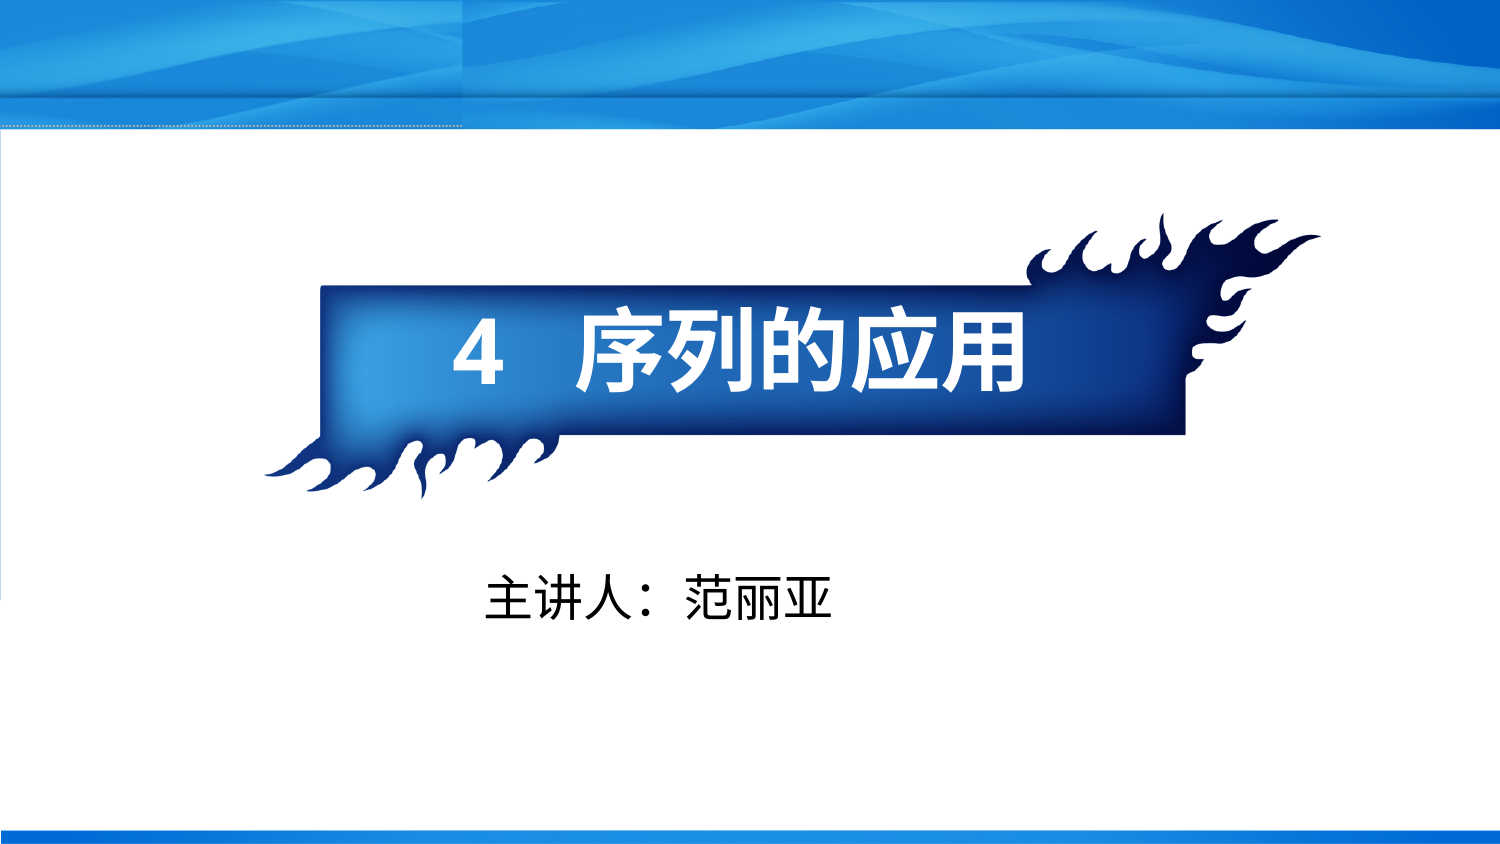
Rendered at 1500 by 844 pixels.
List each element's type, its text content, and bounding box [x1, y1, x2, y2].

text_box 主讲人：范丽亚 [468, 558, 1101, 634]
picture [0, 0, 1500, 844]
